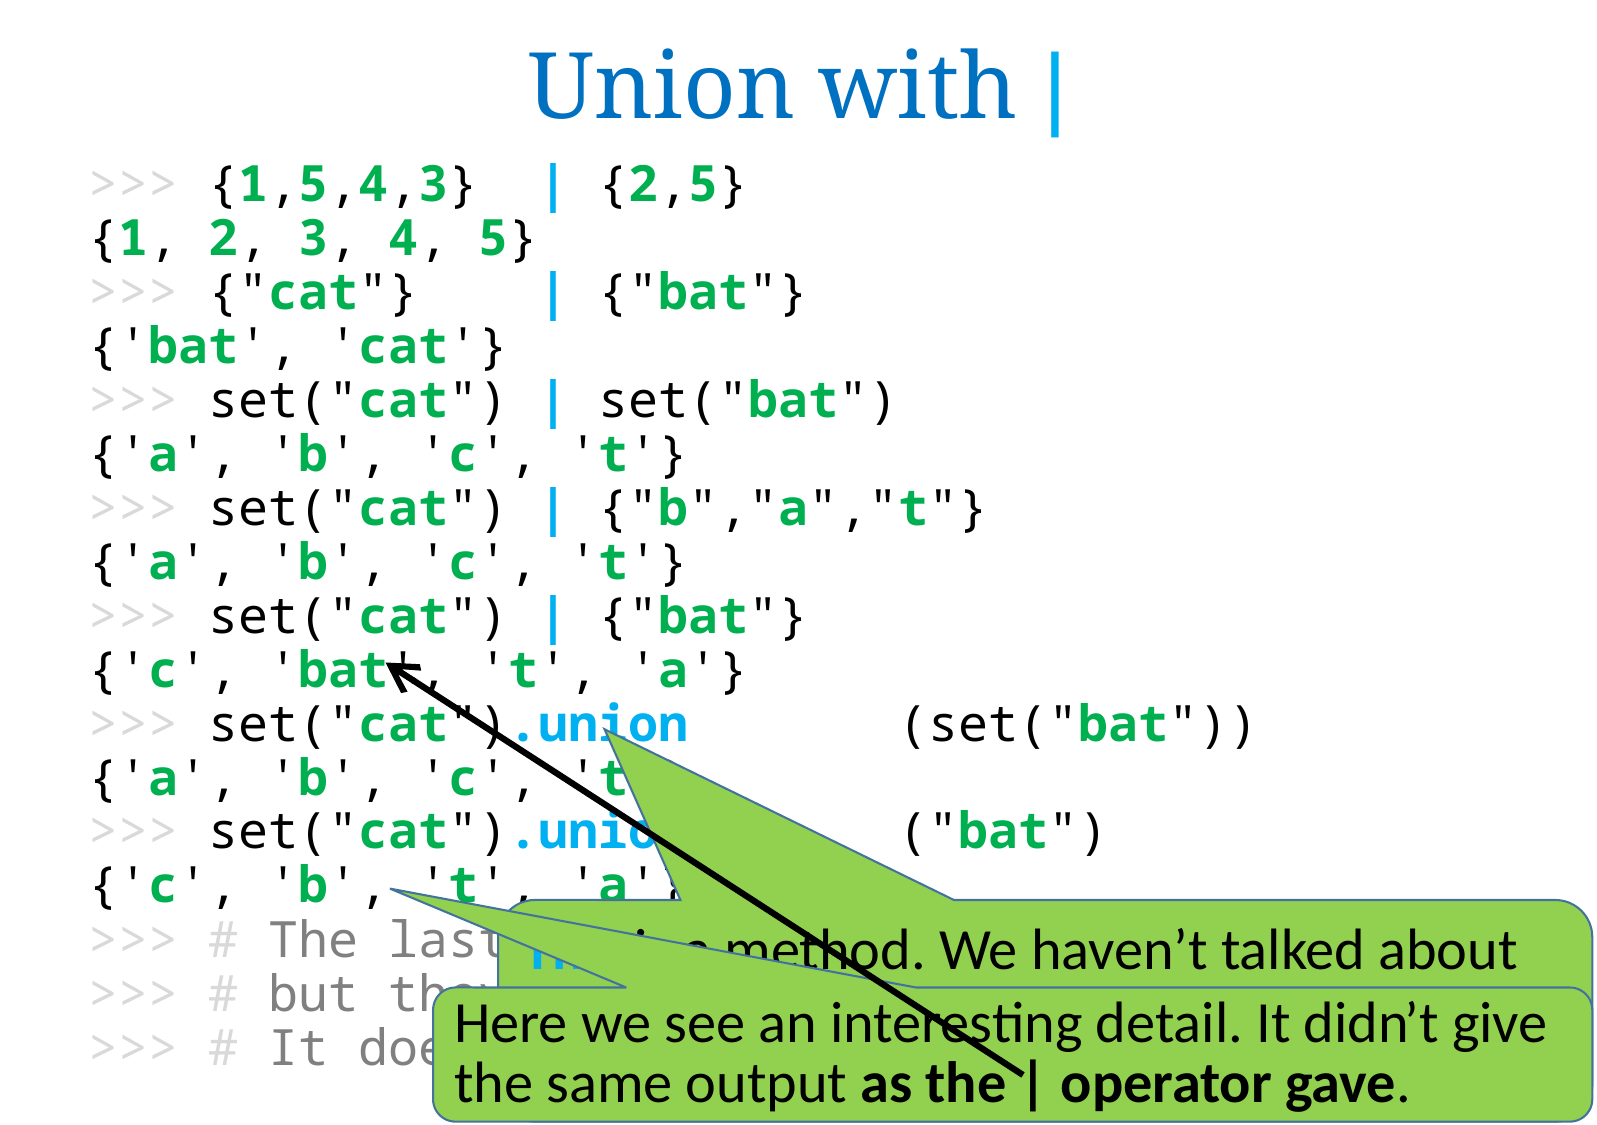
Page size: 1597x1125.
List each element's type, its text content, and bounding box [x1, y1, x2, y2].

list >>> {1,5,4,3} | {2,5} {1, 2, 3, 4, 5} >>> {"cat"} | {"bat"} {'bat', 'cat'} >>> set("cat") | set("bat") {'a', 'b', 'c', 't'} >>> set("cat") | {"b","a","t"} {'a', 'b', 'c', 't'} >>> set("cat") | {"bat"} {'c', 'bat', 't', 'a'} >>> set("cat").union (set("bat")) {'a', 'b', 'c', 't'} >>> set("cat").union ("bat") {'c', 'b', 't', 'a'} >>> # The last 2 results have the same 4 items, >>> # but they've printed in a different order. >>> # It doesn’t matter, as sets are unordered. [73, 150, 1524, 1125]
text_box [385, 662, 1024, 1076]
text_box This is a method. We haven’t talked about methods yet. For now, we’ll just say that it is another way to run the | operator. [1029, 900, 1593, 1006]
text_box Here we see an interesting detail. It didn’t give the same output as the | operator gave. [433, 987, 1593, 1122]
title Union with | [135, 0, 1461, 163]
